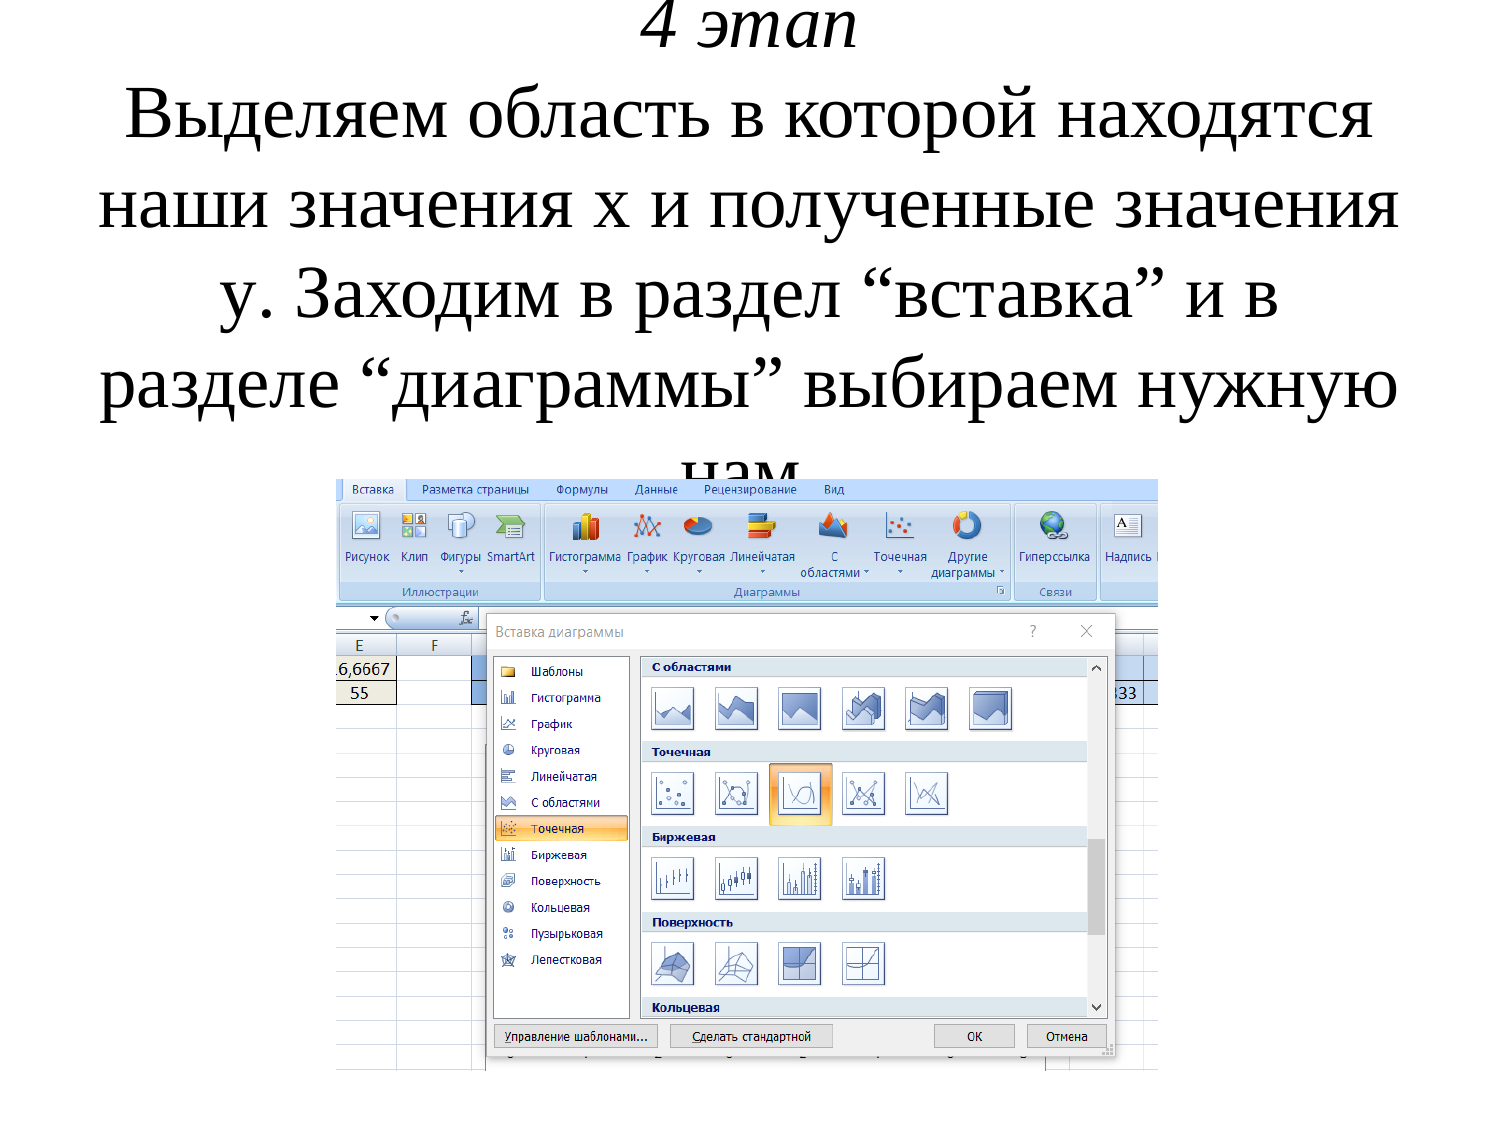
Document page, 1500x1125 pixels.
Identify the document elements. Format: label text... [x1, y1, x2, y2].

picture [336, 479, 1158, 1071]
title 4 этап Выделяем область в которой находятся наши значения x и полученные значения y. Заходим в раздел “вставка” и в разделе “диаграммы” выбираем нужную нам. [75, 149, 1425, 337]
